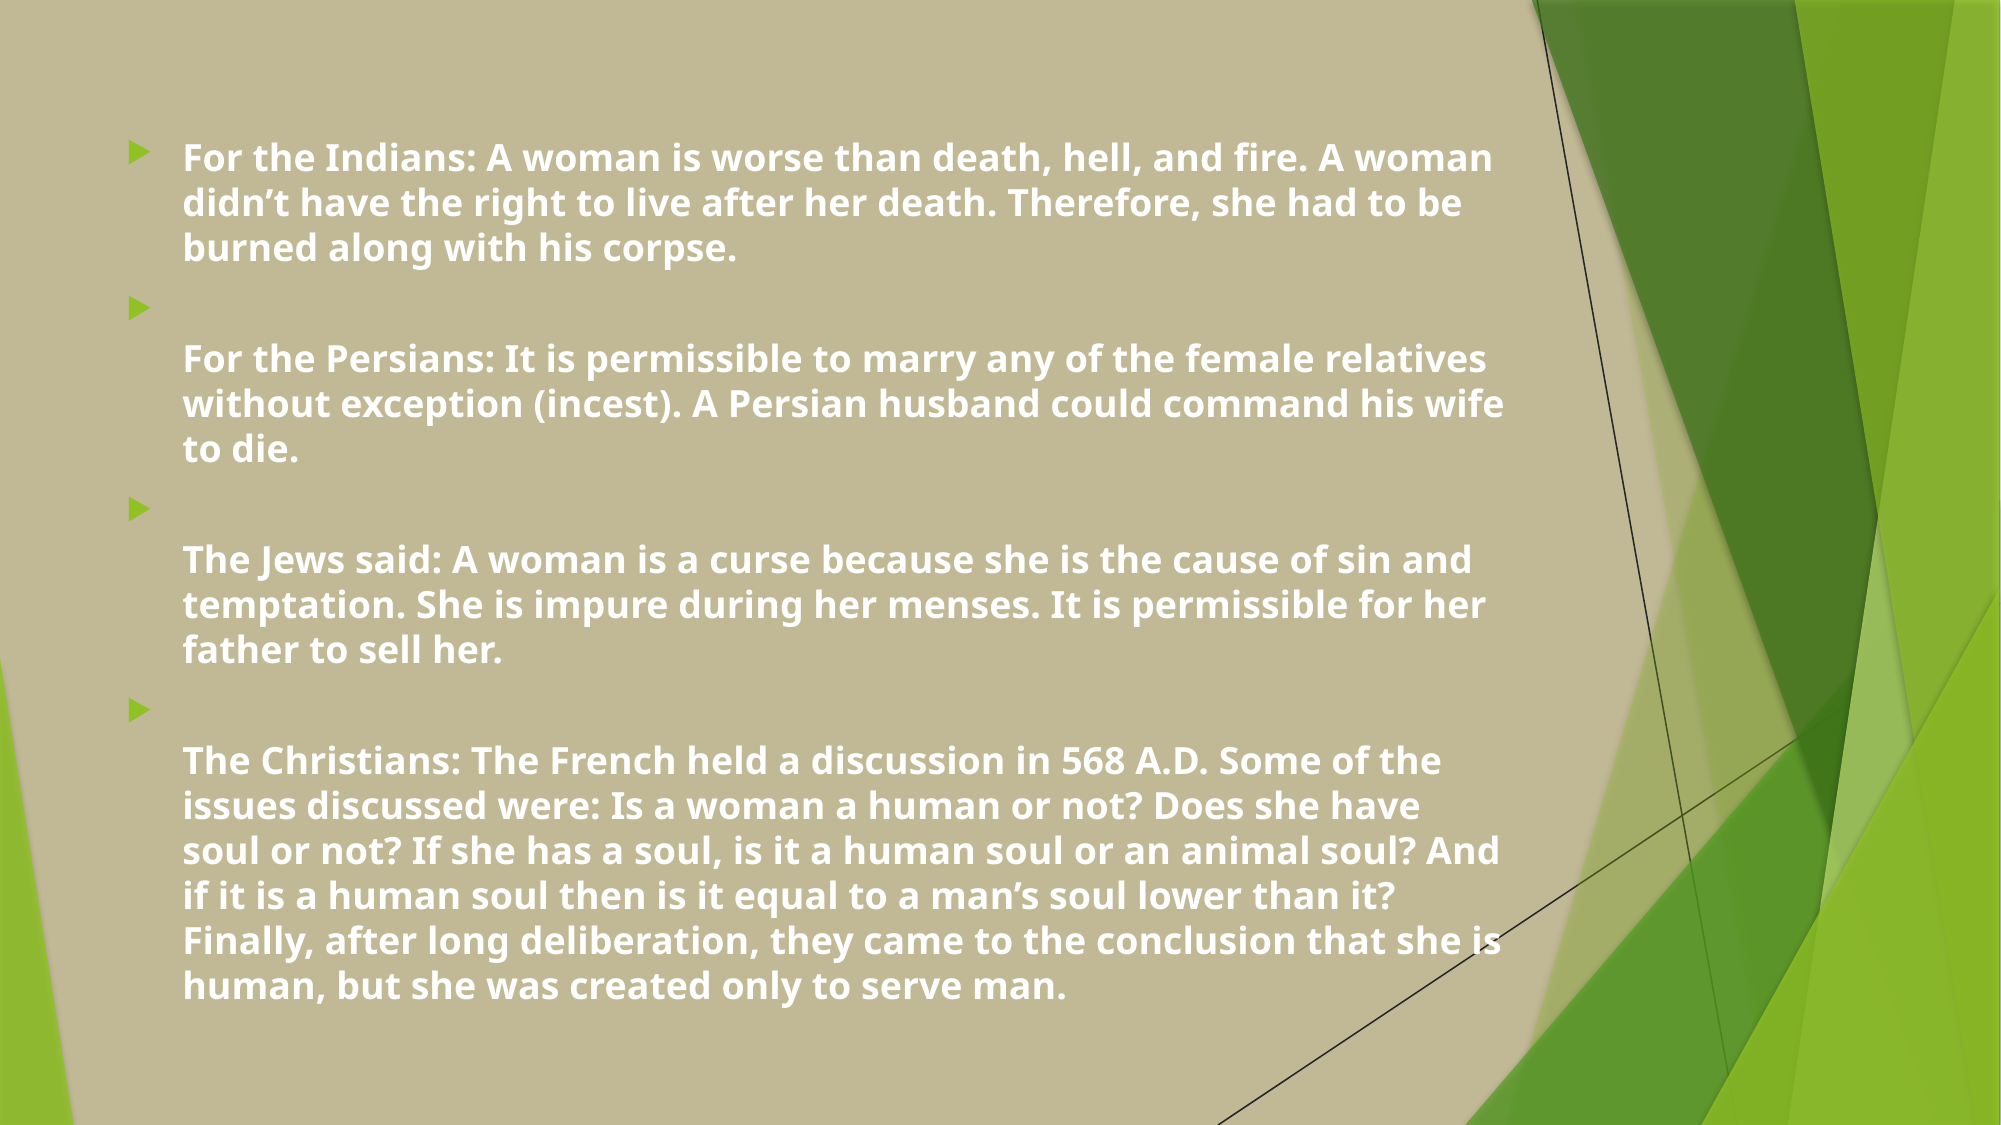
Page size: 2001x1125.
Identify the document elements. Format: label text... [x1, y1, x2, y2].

list For the Indians: A woman is worse than death, hell, and fire. A woman didn’t have the right to live after her death. Therefore, she had to be burned along with his corpse. For the Persians: It is permissible to marry any of the female relatives without exception (incest). A Persian husband could command his wife to die. The Jews said: A woman is a curse because she is the cause of sin and temptation. She is impure during her menses. It is permissible for her father to sell her. The Christians: The French held a discussion in 568 A.D. Some of the issues discussed were: Is a woman a human or not? Does she have soul or not? If she has a soul, is it a human soul or an animal soul? And if it is a human soul then is it equal to a man’s soul lower than it? Finally, after long deliberation, they came to the conclusion that she is human, but she was created only to serve man. [111, 60, 1522, 1050]
